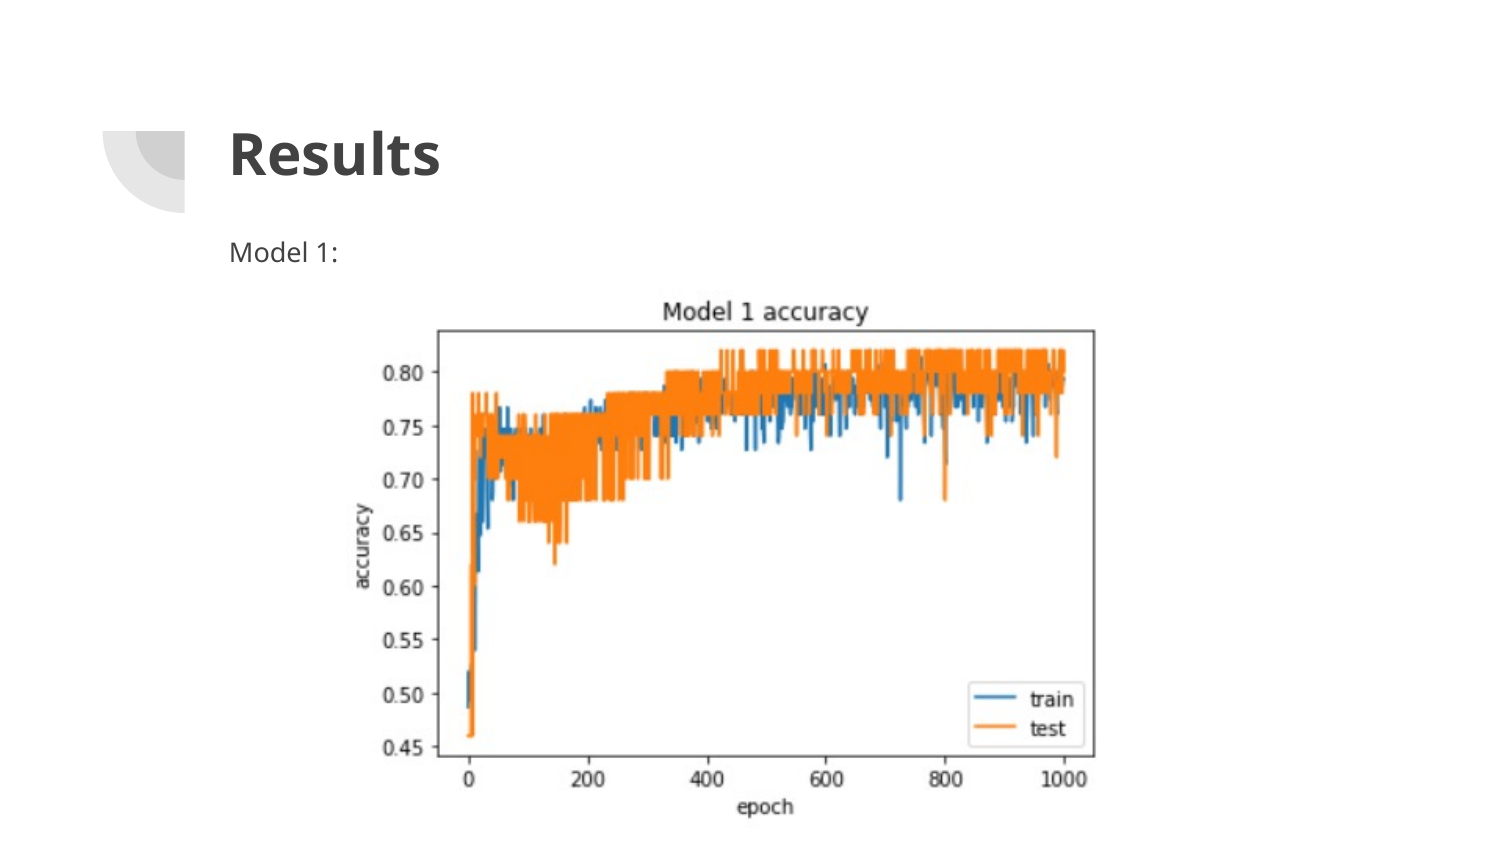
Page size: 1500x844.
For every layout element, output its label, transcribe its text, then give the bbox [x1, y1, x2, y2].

picture [346, 277, 1154, 844]
title Results [213, 98, 1368, 213]
list Model 1: [213, 213, 1368, 631]
